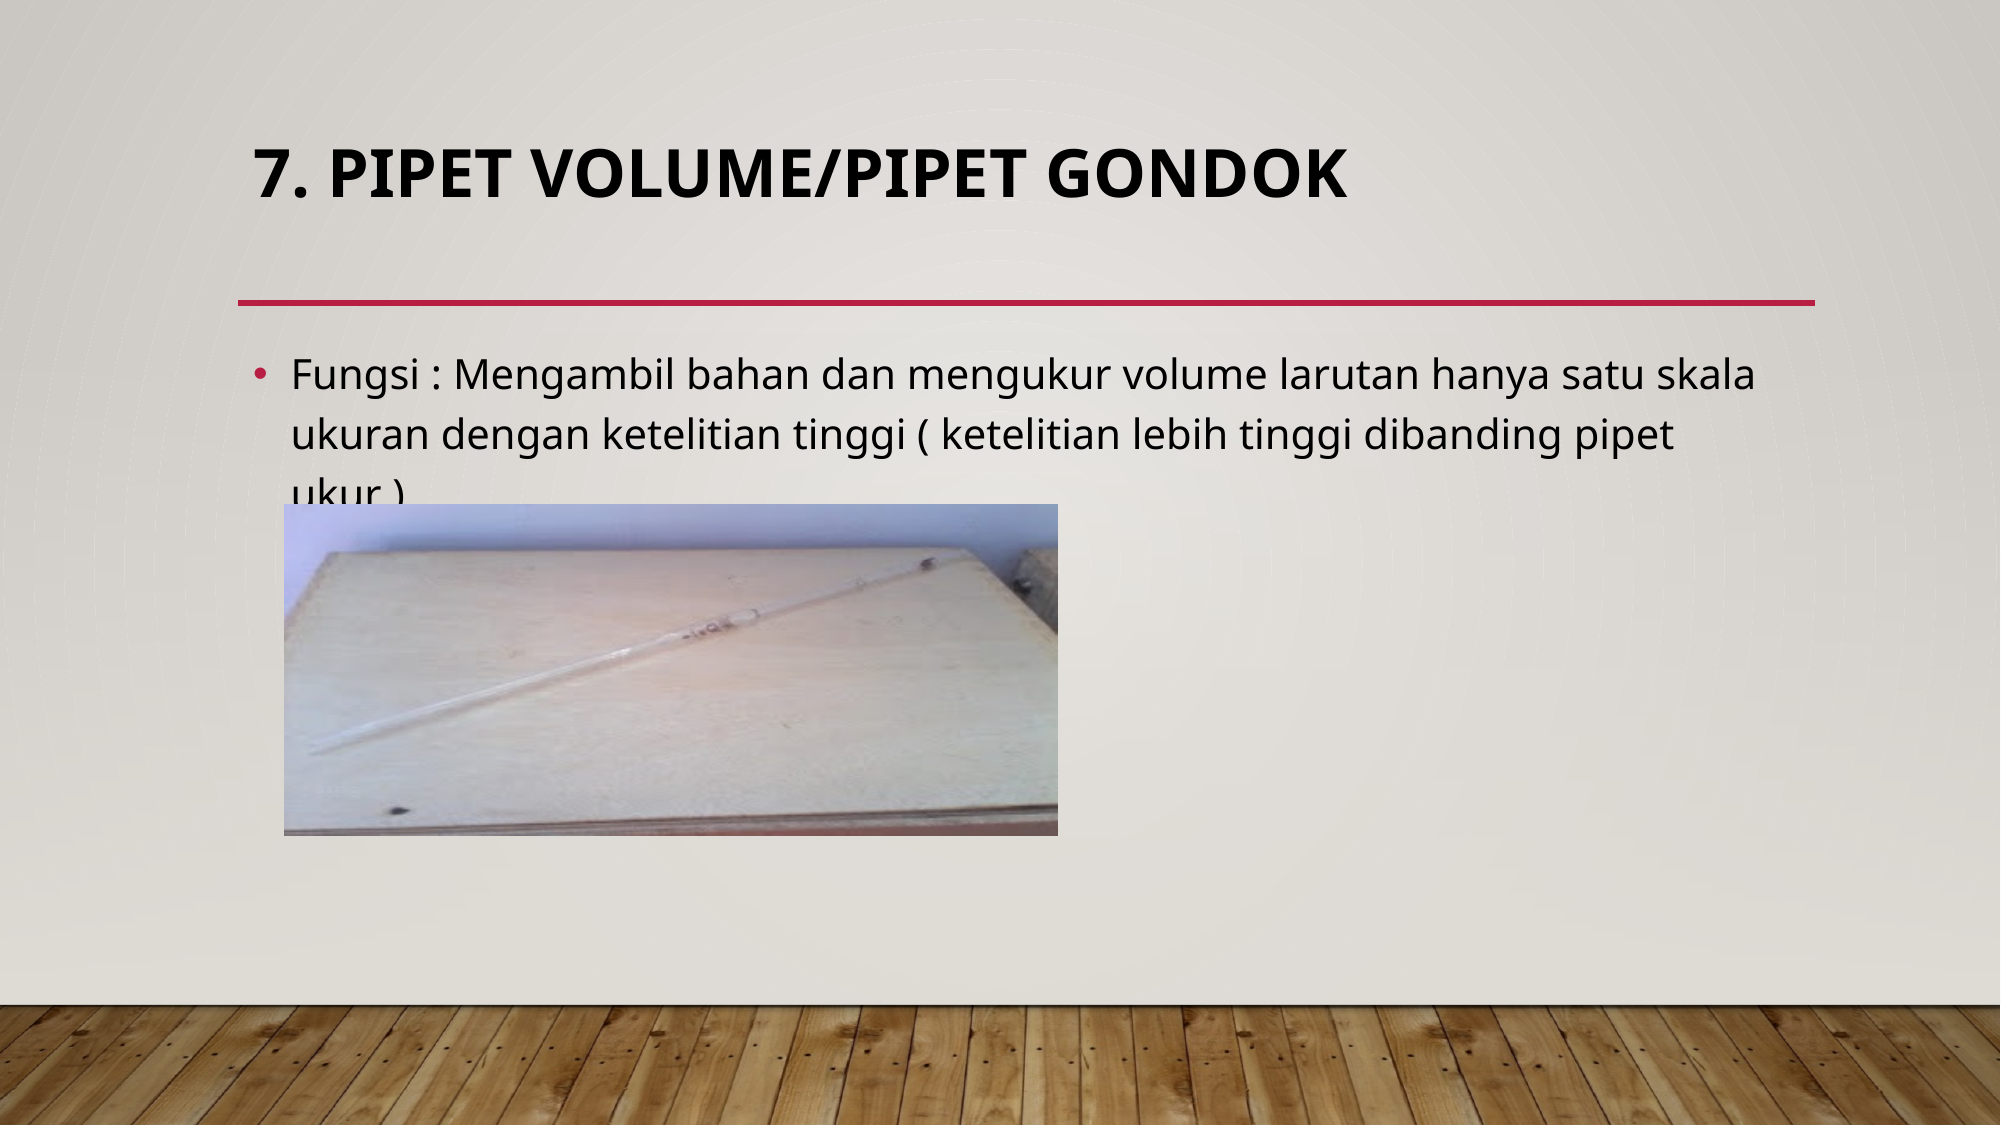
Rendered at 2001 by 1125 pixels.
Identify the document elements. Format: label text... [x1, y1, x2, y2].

list Fungsi : Mengambil bahan dan mengukur volume larutan hanya satu skala ukuran dengan ketelitian tinggi ( ketelitian lebih tinggi dibanding pipet ukur ) [238, 330, 1814, 897]
picture [284, 504, 1058, 836]
picture [0, 1005, 2000, 1125]
title 7. Pipet Volume/Pipet Gondok [238, 131, 1814, 305]
